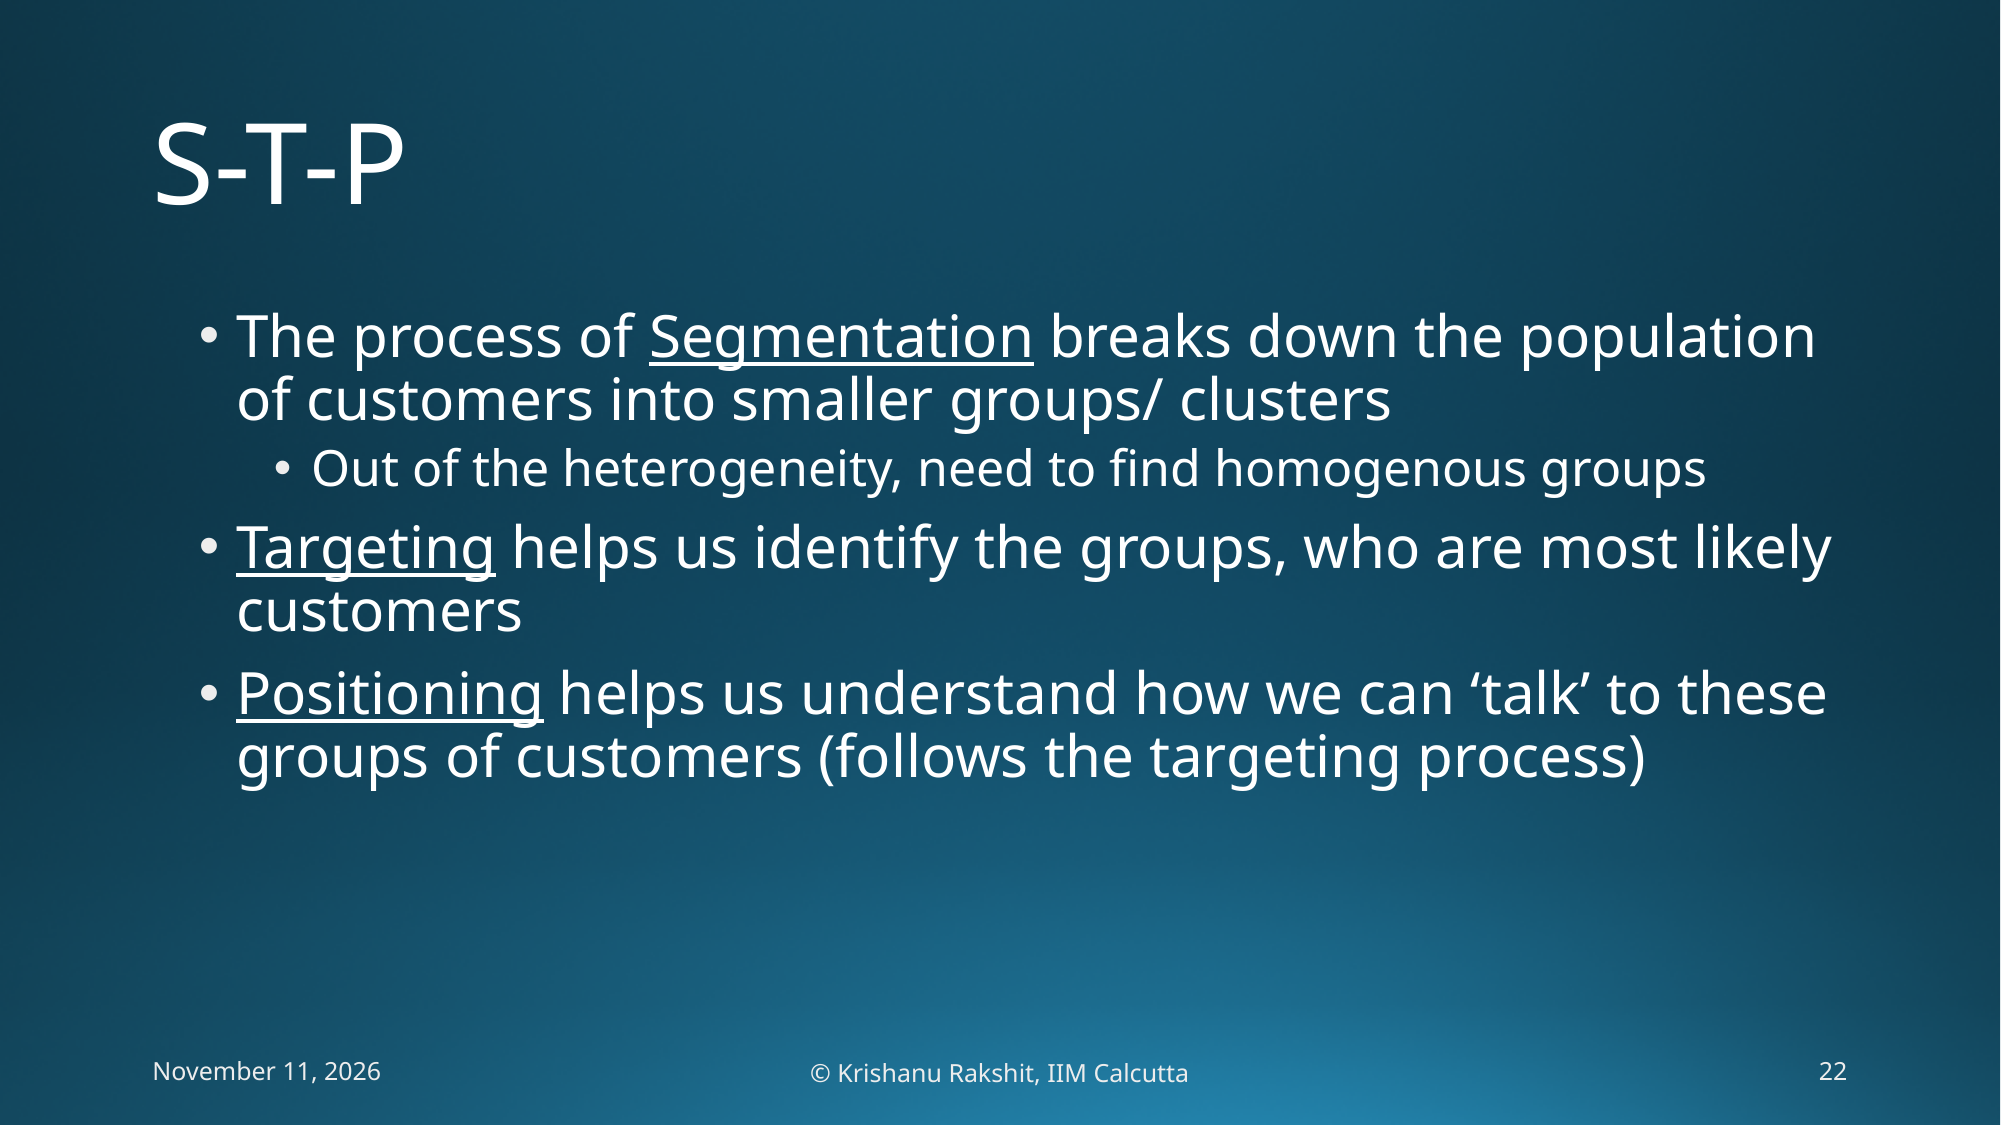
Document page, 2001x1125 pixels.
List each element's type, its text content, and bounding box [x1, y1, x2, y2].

footer © Krishanu Rakshit, IIM Calcutta [662, 1042, 1338, 1103]
picture [0, 0, 2001, 1125]
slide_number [137, 1042, 588, 1103]
list The process of Segmentation breaks down the population of customers into smaller groups/ clusters Out of the heterogeneity, need to find homogenous groups Targeting helps us identify the groups, who are most likely customers Positioning helps us understand how we can ‘talk’ to these groups of customers (follows the targeting process) [183, 299, 1863, 1014]
slide_number 22 [1412, 1042, 1863, 1103]
title S-T-P [137, 59, 1863, 278]
